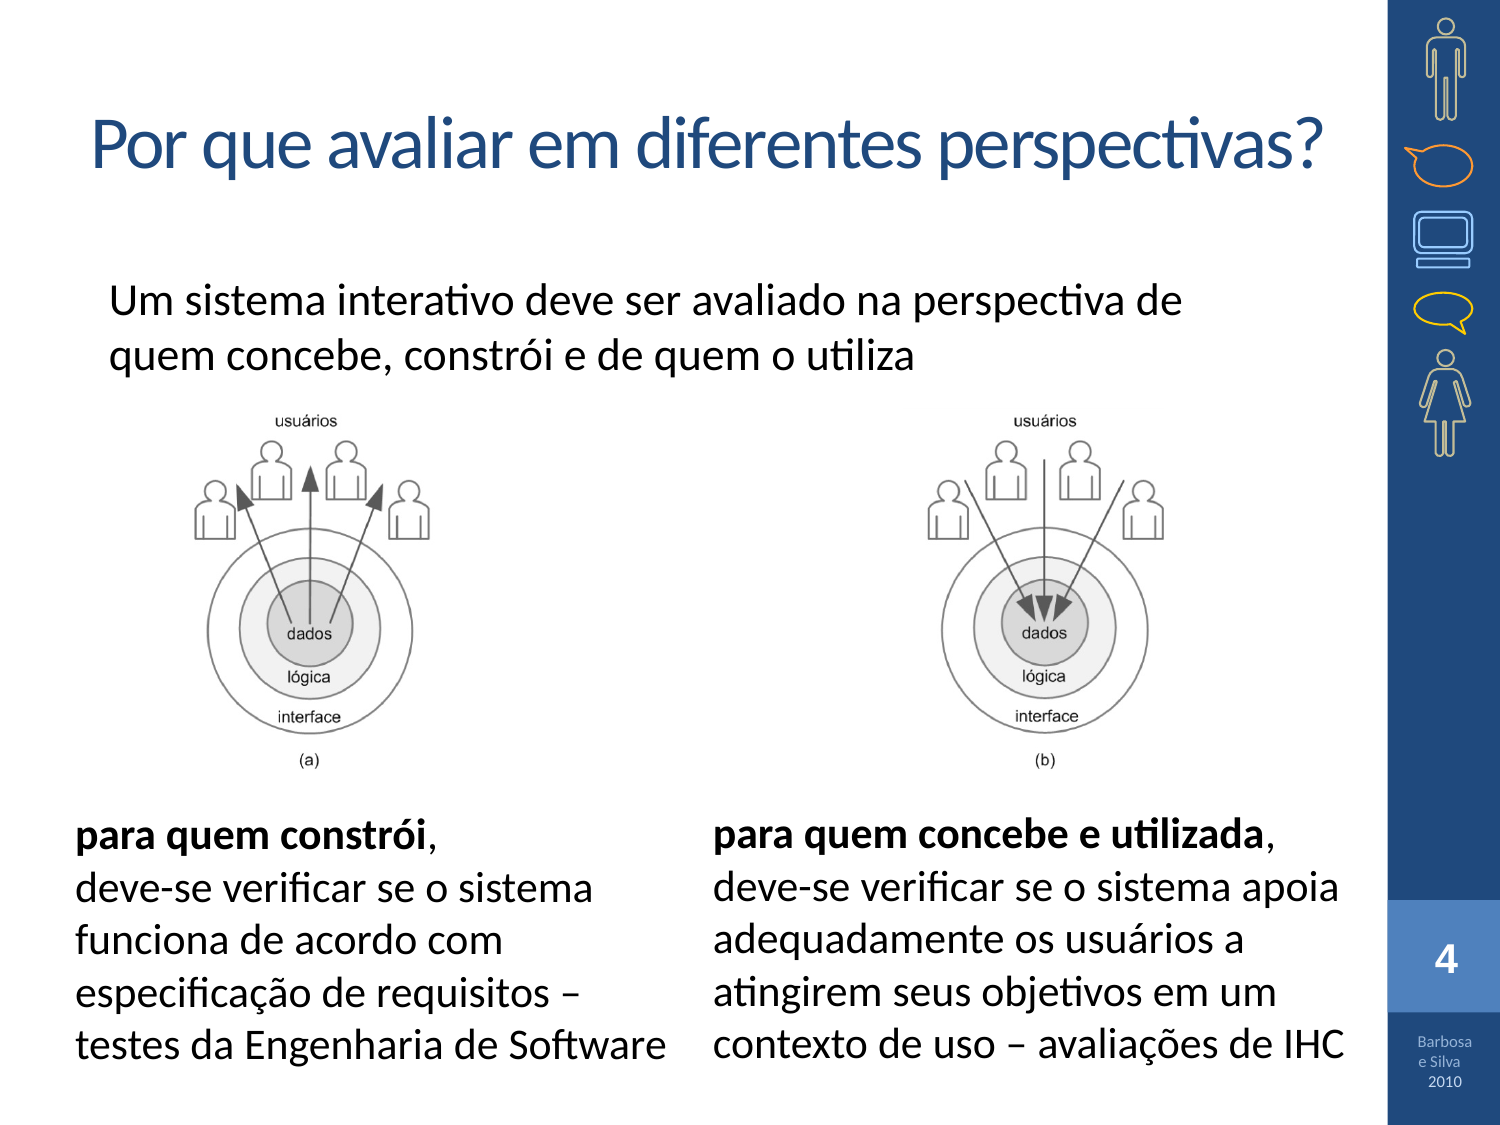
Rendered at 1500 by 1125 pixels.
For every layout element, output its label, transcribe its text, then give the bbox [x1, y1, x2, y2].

picture [903, 408, 1164, 772]
list Um sistema interativo deve ser avaliado na perspectiva de quem concebe, constrói e de quem o utiliza [74, 262, 1353, 798]
picture [194, 408, 455, 772]
text_box para quem constrói, deve-se verificar se o sistema funciona de acordo com especificação de requisitos – testes da Engenharia de Software [41, 798, 691, 1083]
title Por que avaliar em diferentes perspectivas? [75, 45, 1365, 233]
text_box para quem concebe e utilizada, deve-se verificar se o sistema apoia adequadamente os usuários a atingirem seus objetivos em um contexto de uso – avaliações de IHC [679, 797, 1388, 1094]
